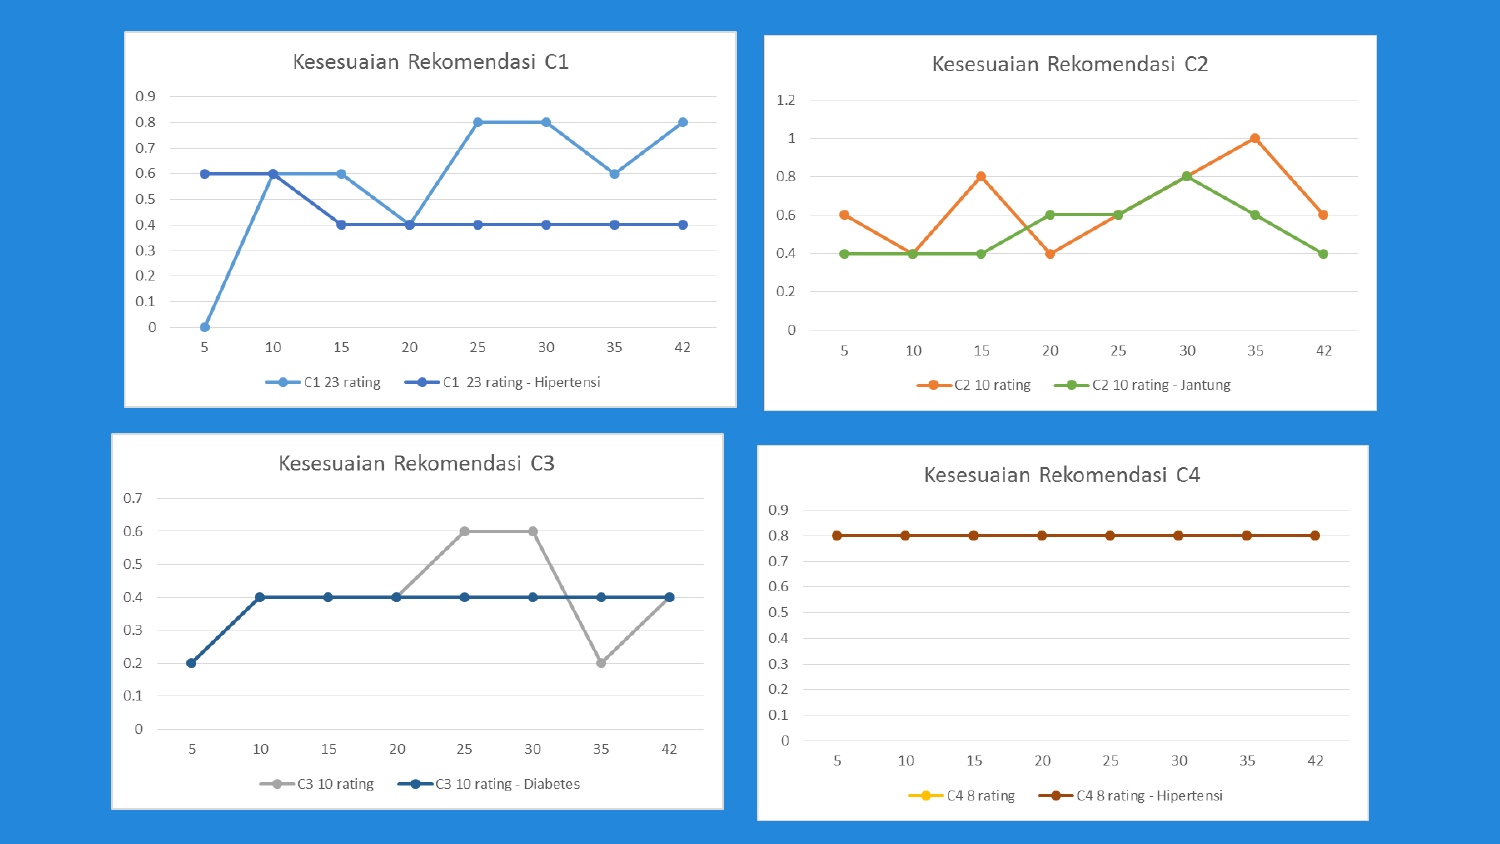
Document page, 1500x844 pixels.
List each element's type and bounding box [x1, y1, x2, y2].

picture [111, 31, 1377, 821]
